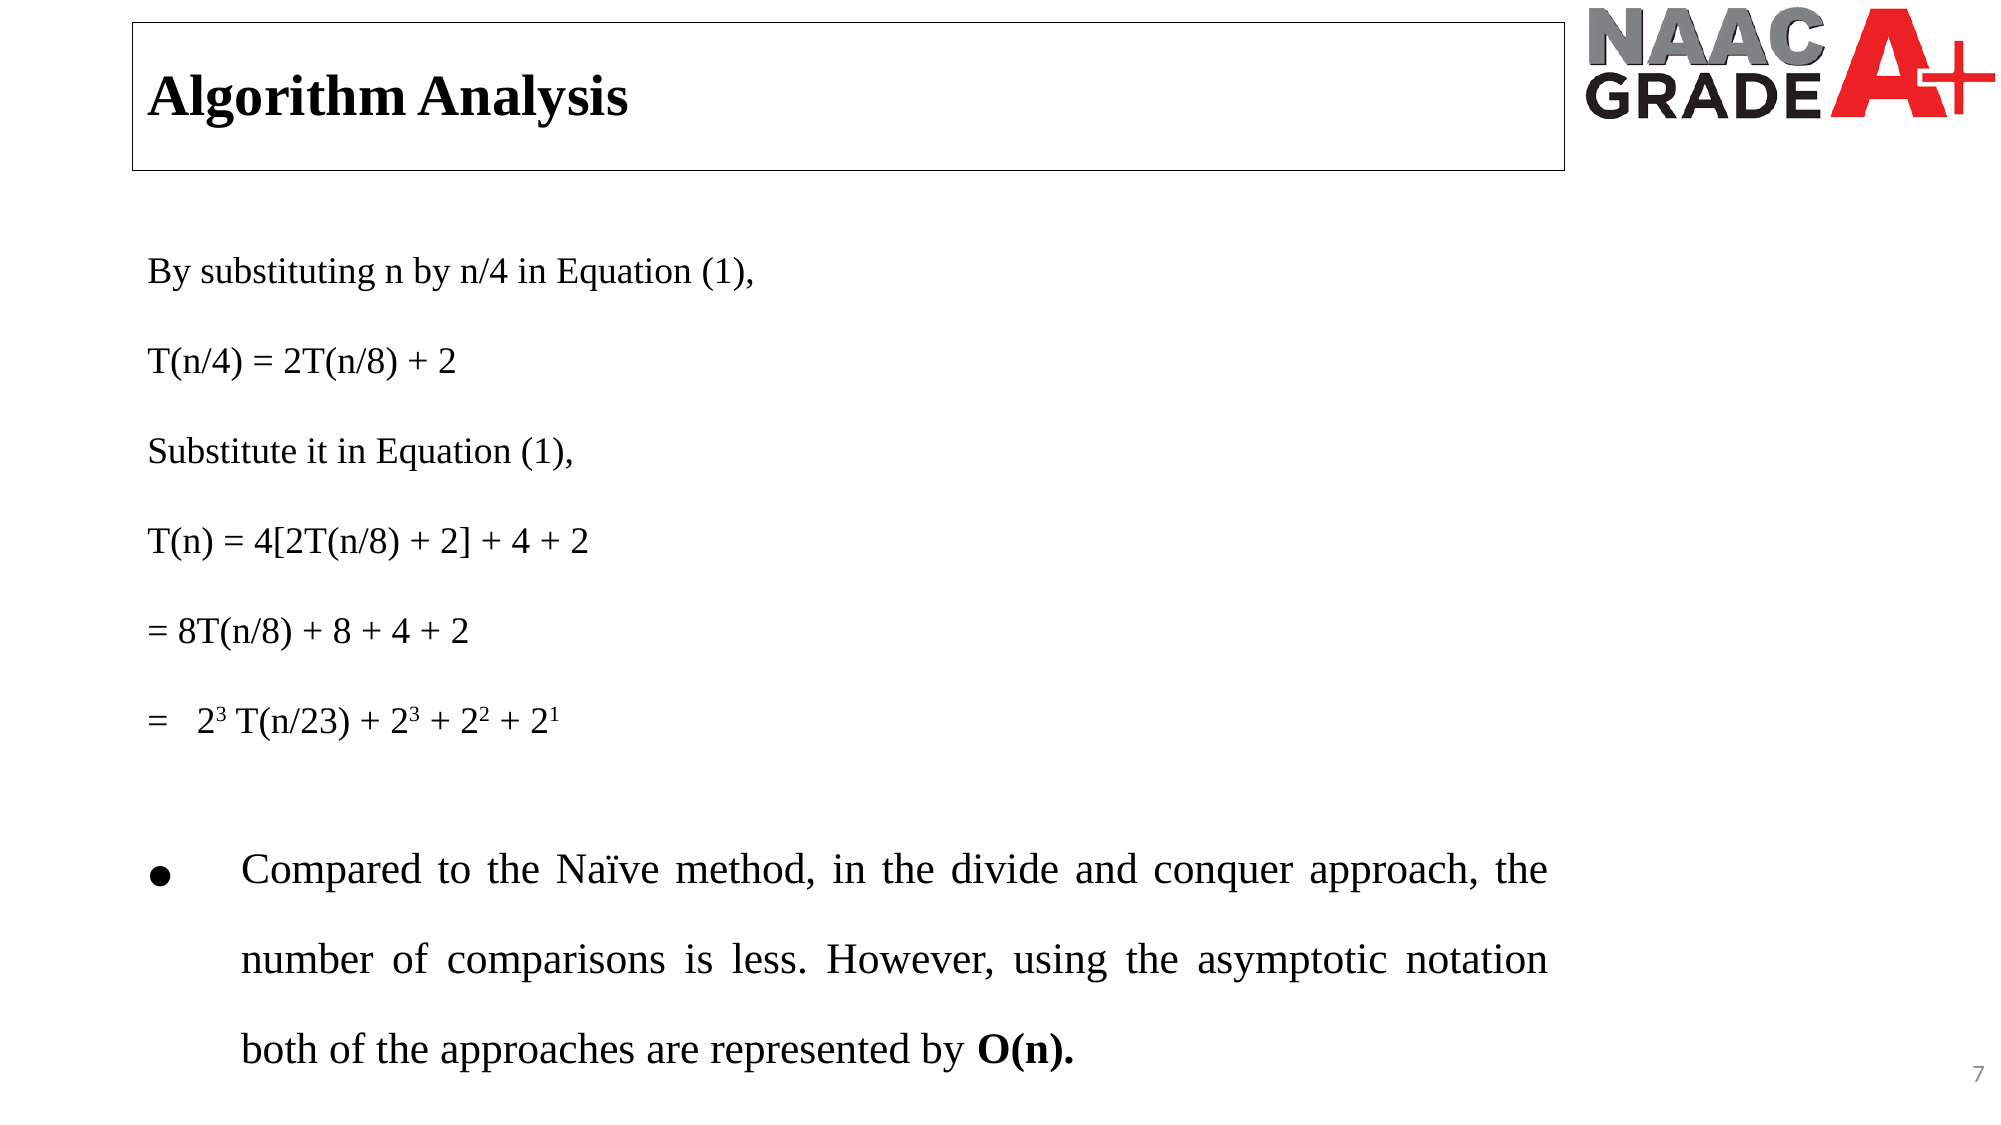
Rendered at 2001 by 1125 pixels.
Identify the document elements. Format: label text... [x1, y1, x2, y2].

slide_number 7 [1565, 1042, 2000, 1103]
title Algorithm Analysis [132, 22, 1565, 171]
text_box By substituting n by n/4 in Equation (1), T(n/4) = 2T(n/8) + 2 Substitute it in Equation (1), T(n) = 4[2T(n/8) + 2] + 4 + 2 = 8T(n/8) + 8 + 4 + 2 = 23 T(n/23) + 23 + 22 + 21 Compared to the Naïve method, in the divide and conquer approach, the number of comparisons is less. However, using the asymptotic notation both of the approaches are represented by O(n). [132, 238, 1565, 1108]
picture [1585, 6, 1998, 119]
